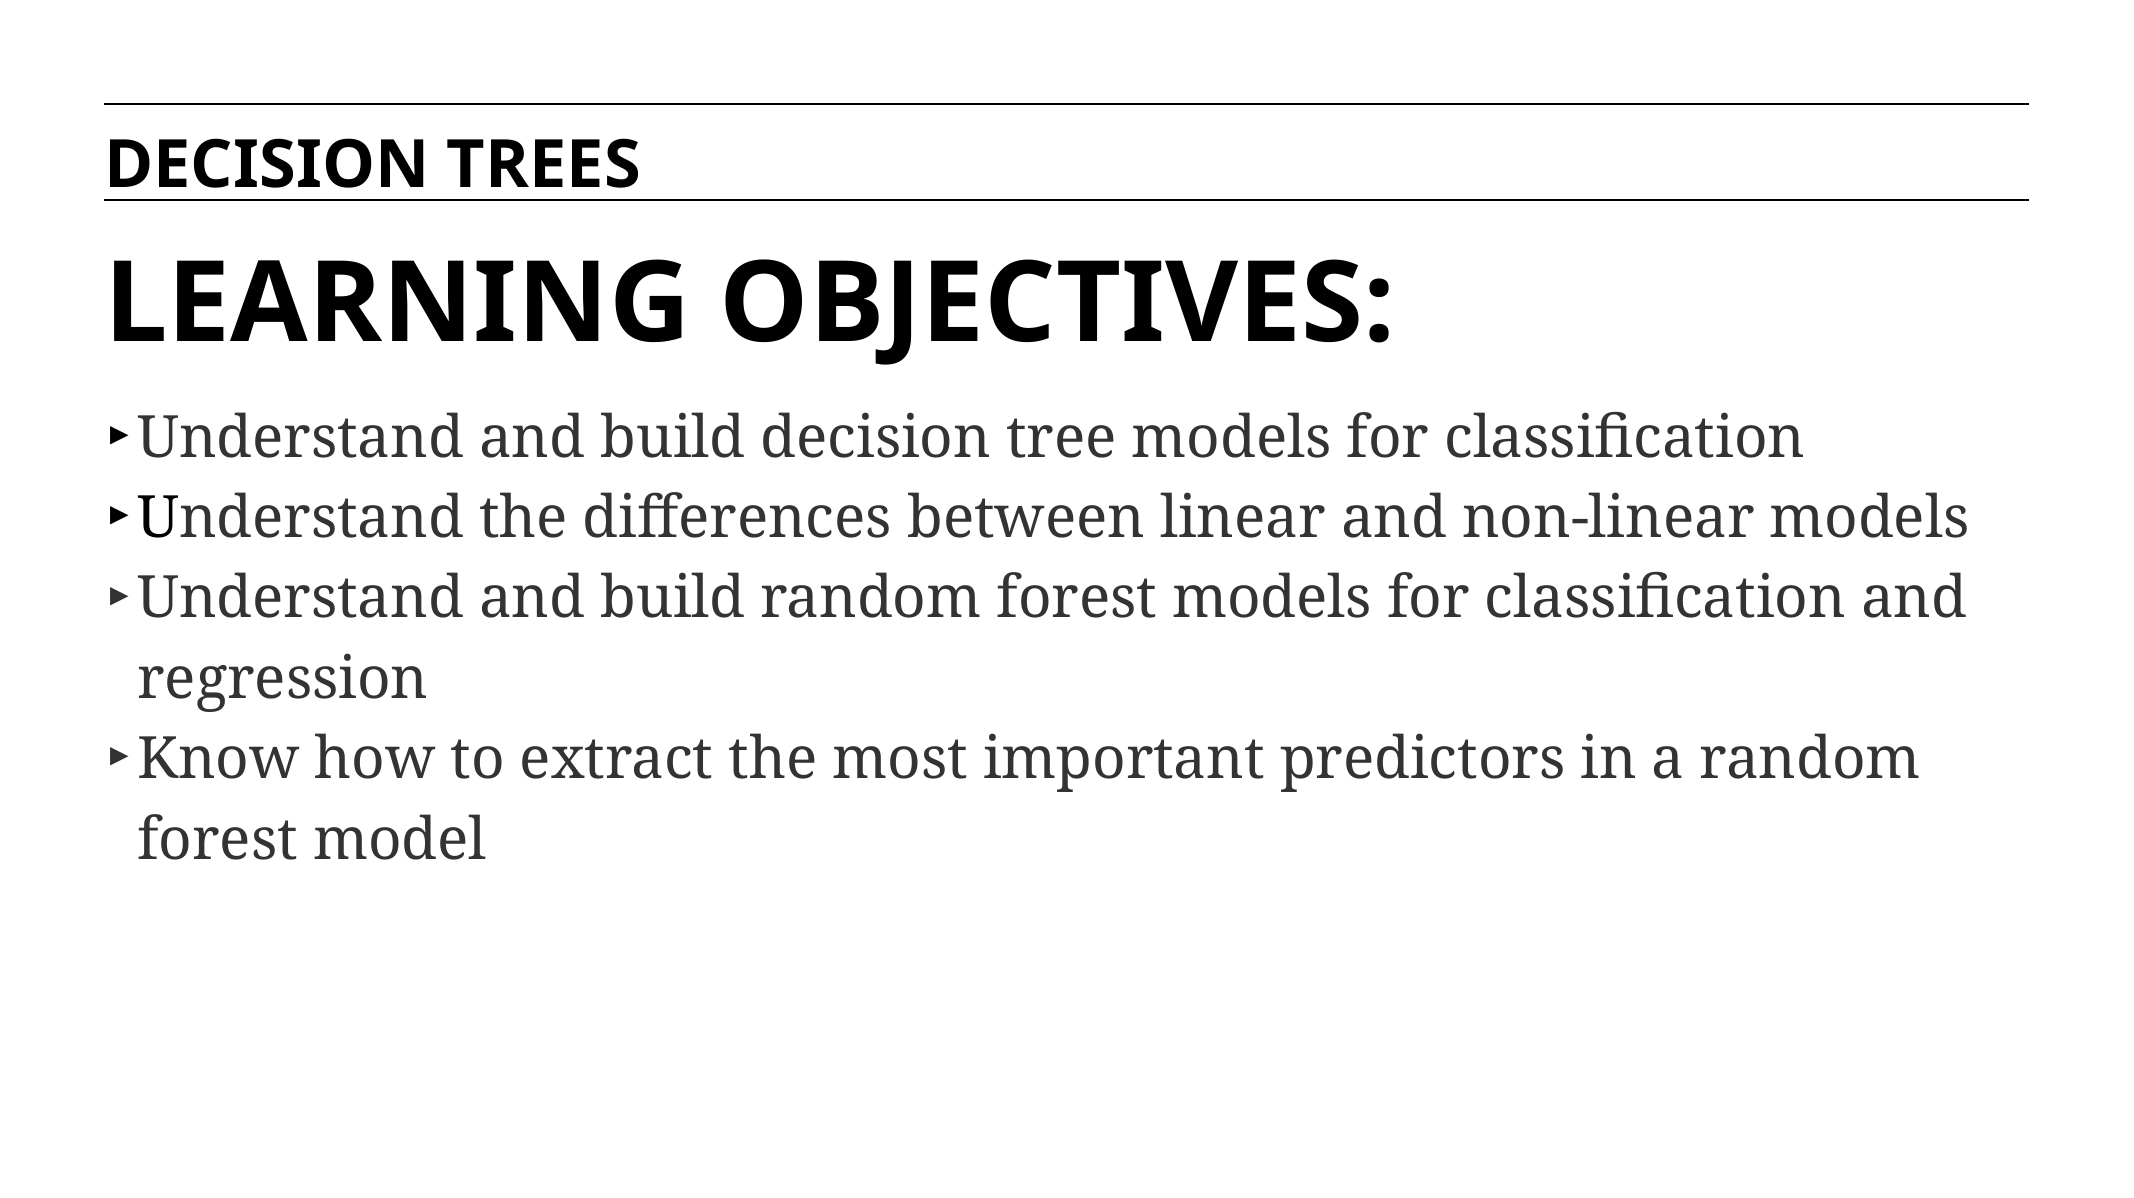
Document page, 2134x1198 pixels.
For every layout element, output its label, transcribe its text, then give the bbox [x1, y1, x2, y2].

list Understand and build decision tree models for classification Understand the differences between linear and non-linear models Understand and build random forest models for classification and regression Know how to extract the most important predictors in a random forest model [104, 359, 2030, 944]
title LEARNING OBJECTIVES: [103, 241, 2030, 359]
text_box DECISION TREES [104, 120, 2030, 192]
